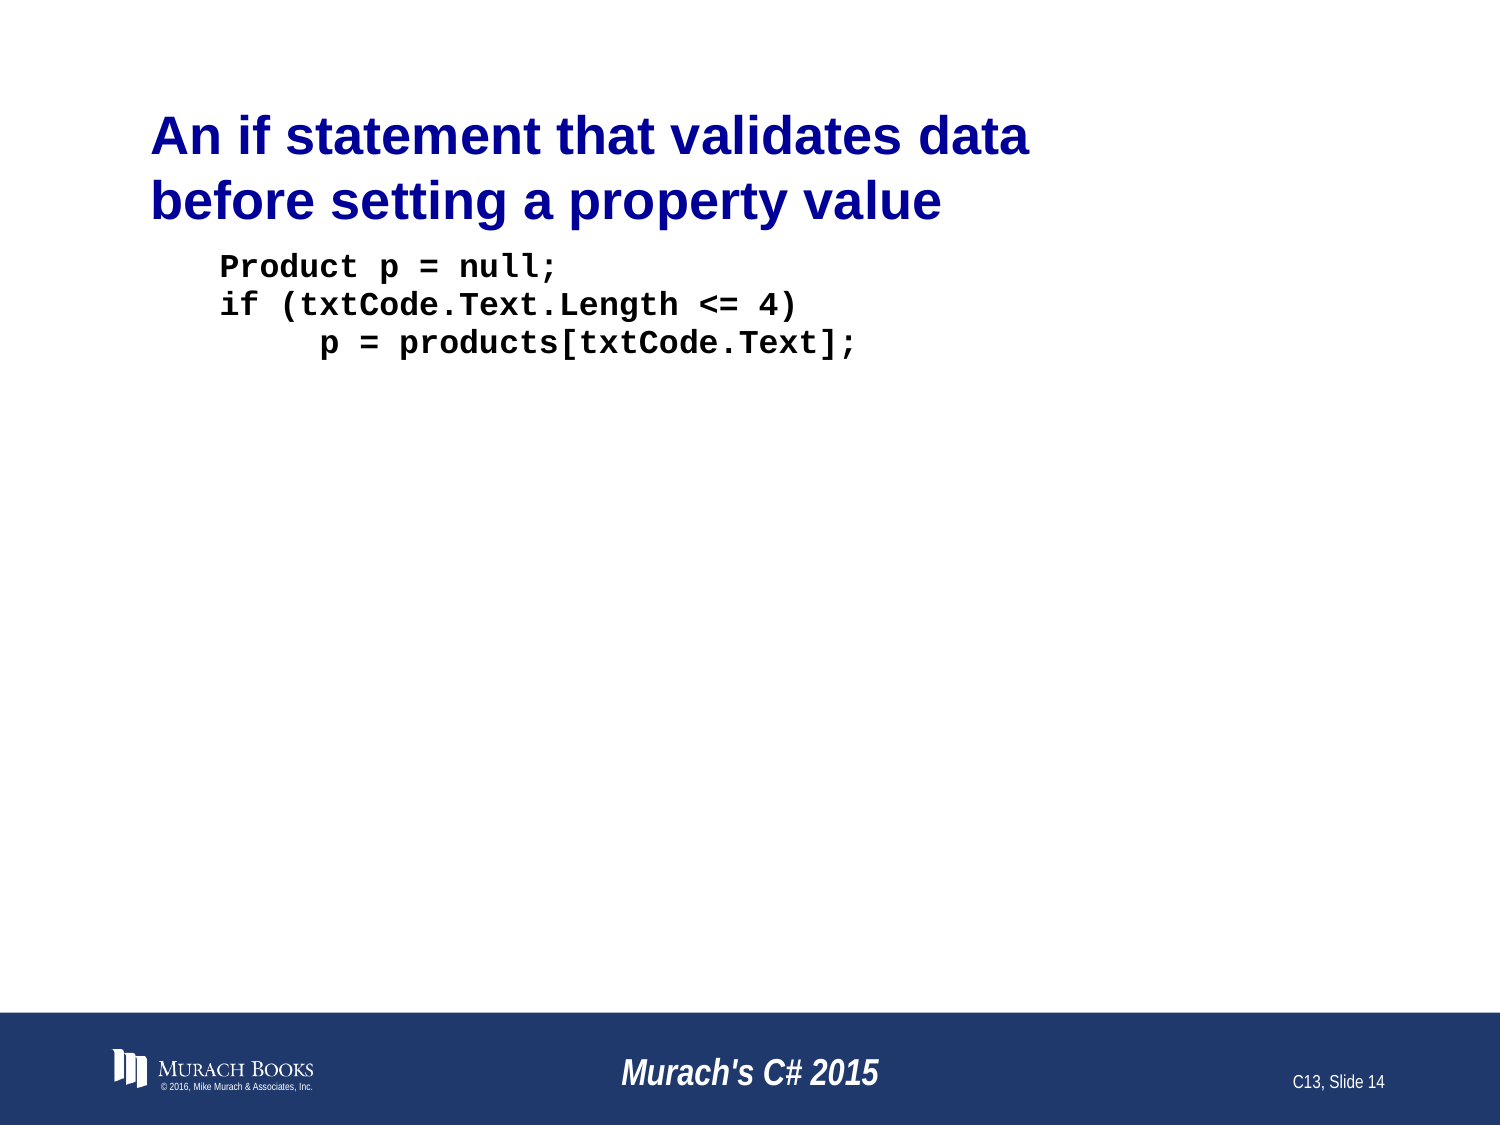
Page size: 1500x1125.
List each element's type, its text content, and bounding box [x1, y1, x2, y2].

footer © 2016, Mike Murach & Associates, Inc. [12, 1025, 463, 1100]
slide_number Murach's C# 2015 [463, 1025, 1050, 1100]
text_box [162, 249, 1361, 365]
slide_number C13, Slide 14 [1087, 1025, 1400, 1100]
title An if statement that validates data before setting a property value [150, 99, 1350, 232]
